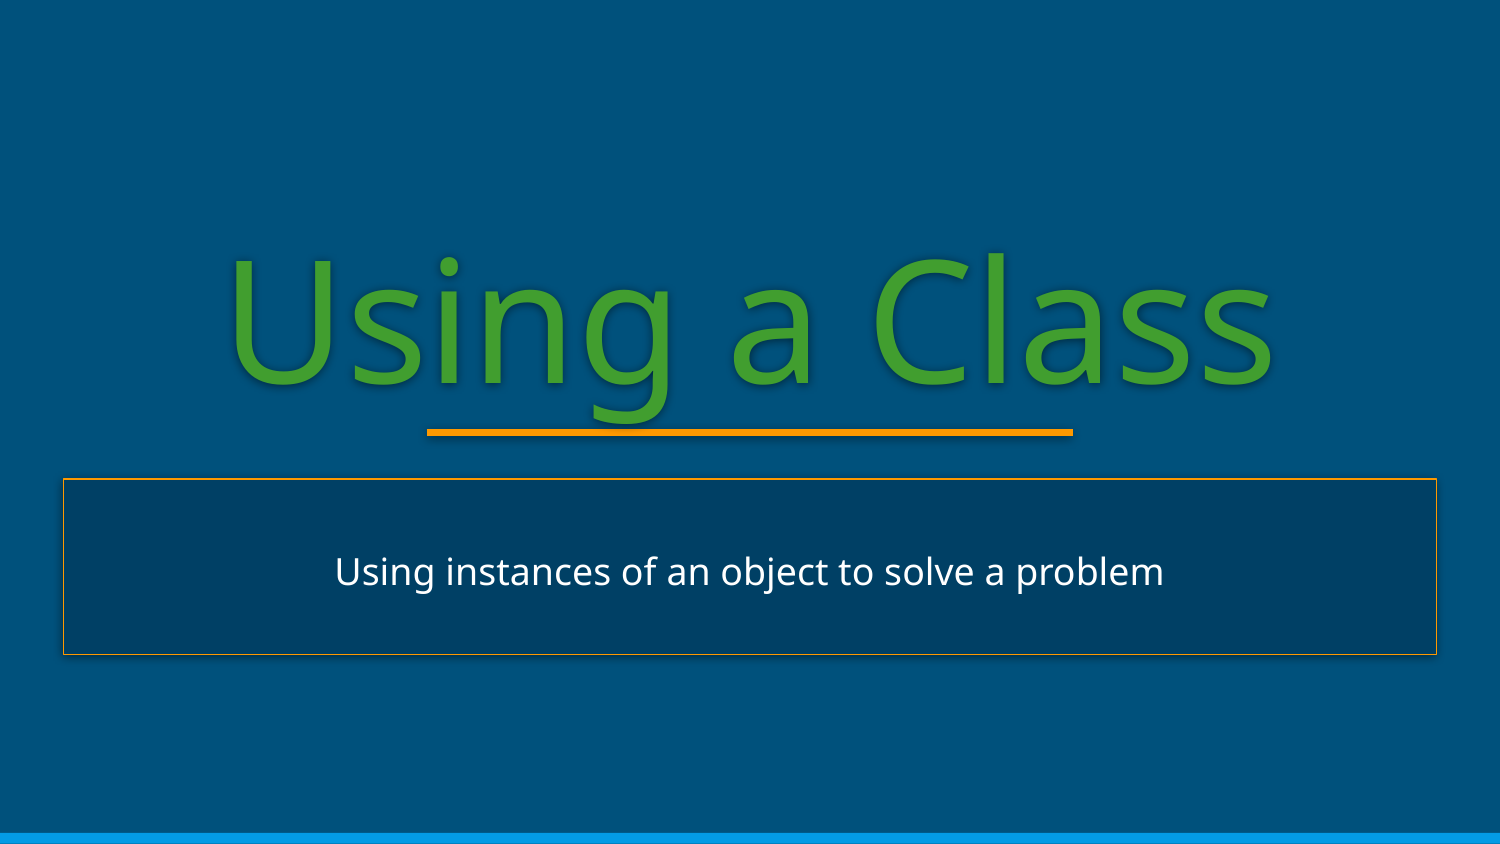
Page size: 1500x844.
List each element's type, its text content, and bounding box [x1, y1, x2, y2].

list Using instances of an object to solve a problem [63, 478, 1437, 655]
title Using a Class [63, 189, 1437, 442]
